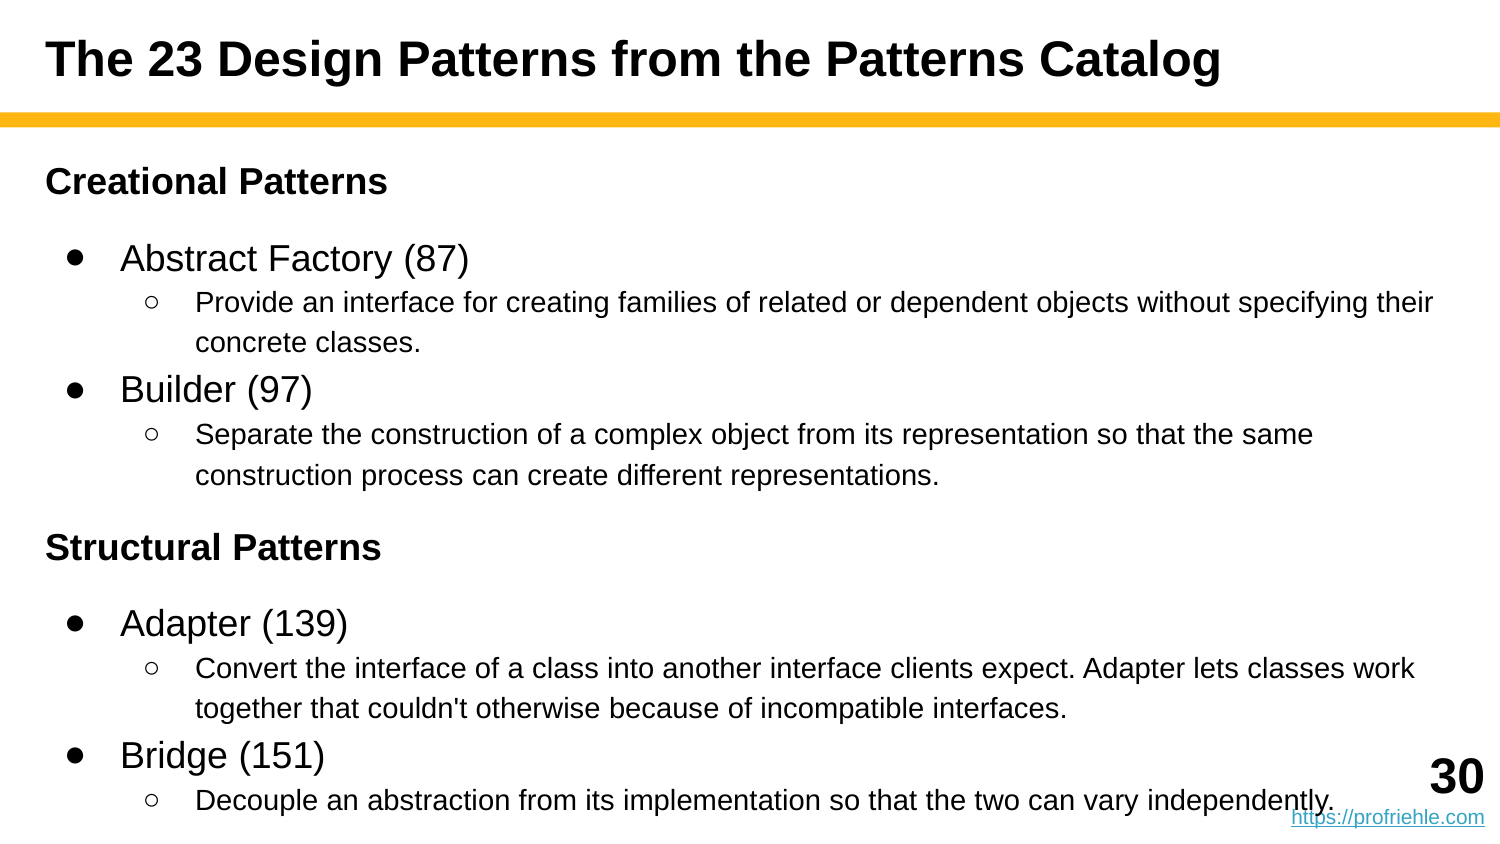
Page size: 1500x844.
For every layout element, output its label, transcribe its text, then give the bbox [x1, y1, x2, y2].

list Creational Patterns Abstract Factory (87) Provide an interface for creating families of related or dependent objects without specifying their concrete classes. Builder (97) Separate the construction of a complex object from its representation so that the same construction process can create different representations. Structural Patterns Adapter (139) Convert the interface of a class into another interface clients expect. Adapter lets classes work together that couldn't otherwise because of incompatible interfaces. Bridge (151) Decouple an abstraction from its implementation so that the two can vary independently. Behavioral Patterns Chain of Responsibility (223) Avoid coupling the sender of a request to its receiver by giving more than one object a chance to handle the request. Chain the receiving objects and pass the request along the chain until an object handles it. Command (233) Encapsulate a request as an object, thereby letting you parameterize clients with different requests, queue or log requests, and support undoable operations [45, 150, 1455, 825]
title The 23 Design Patterns from the Patterns Catalog [0, 0, 1500, 113]
slide_number ‹#› https://profriehle.com [1200, 693, 1500, 844]
